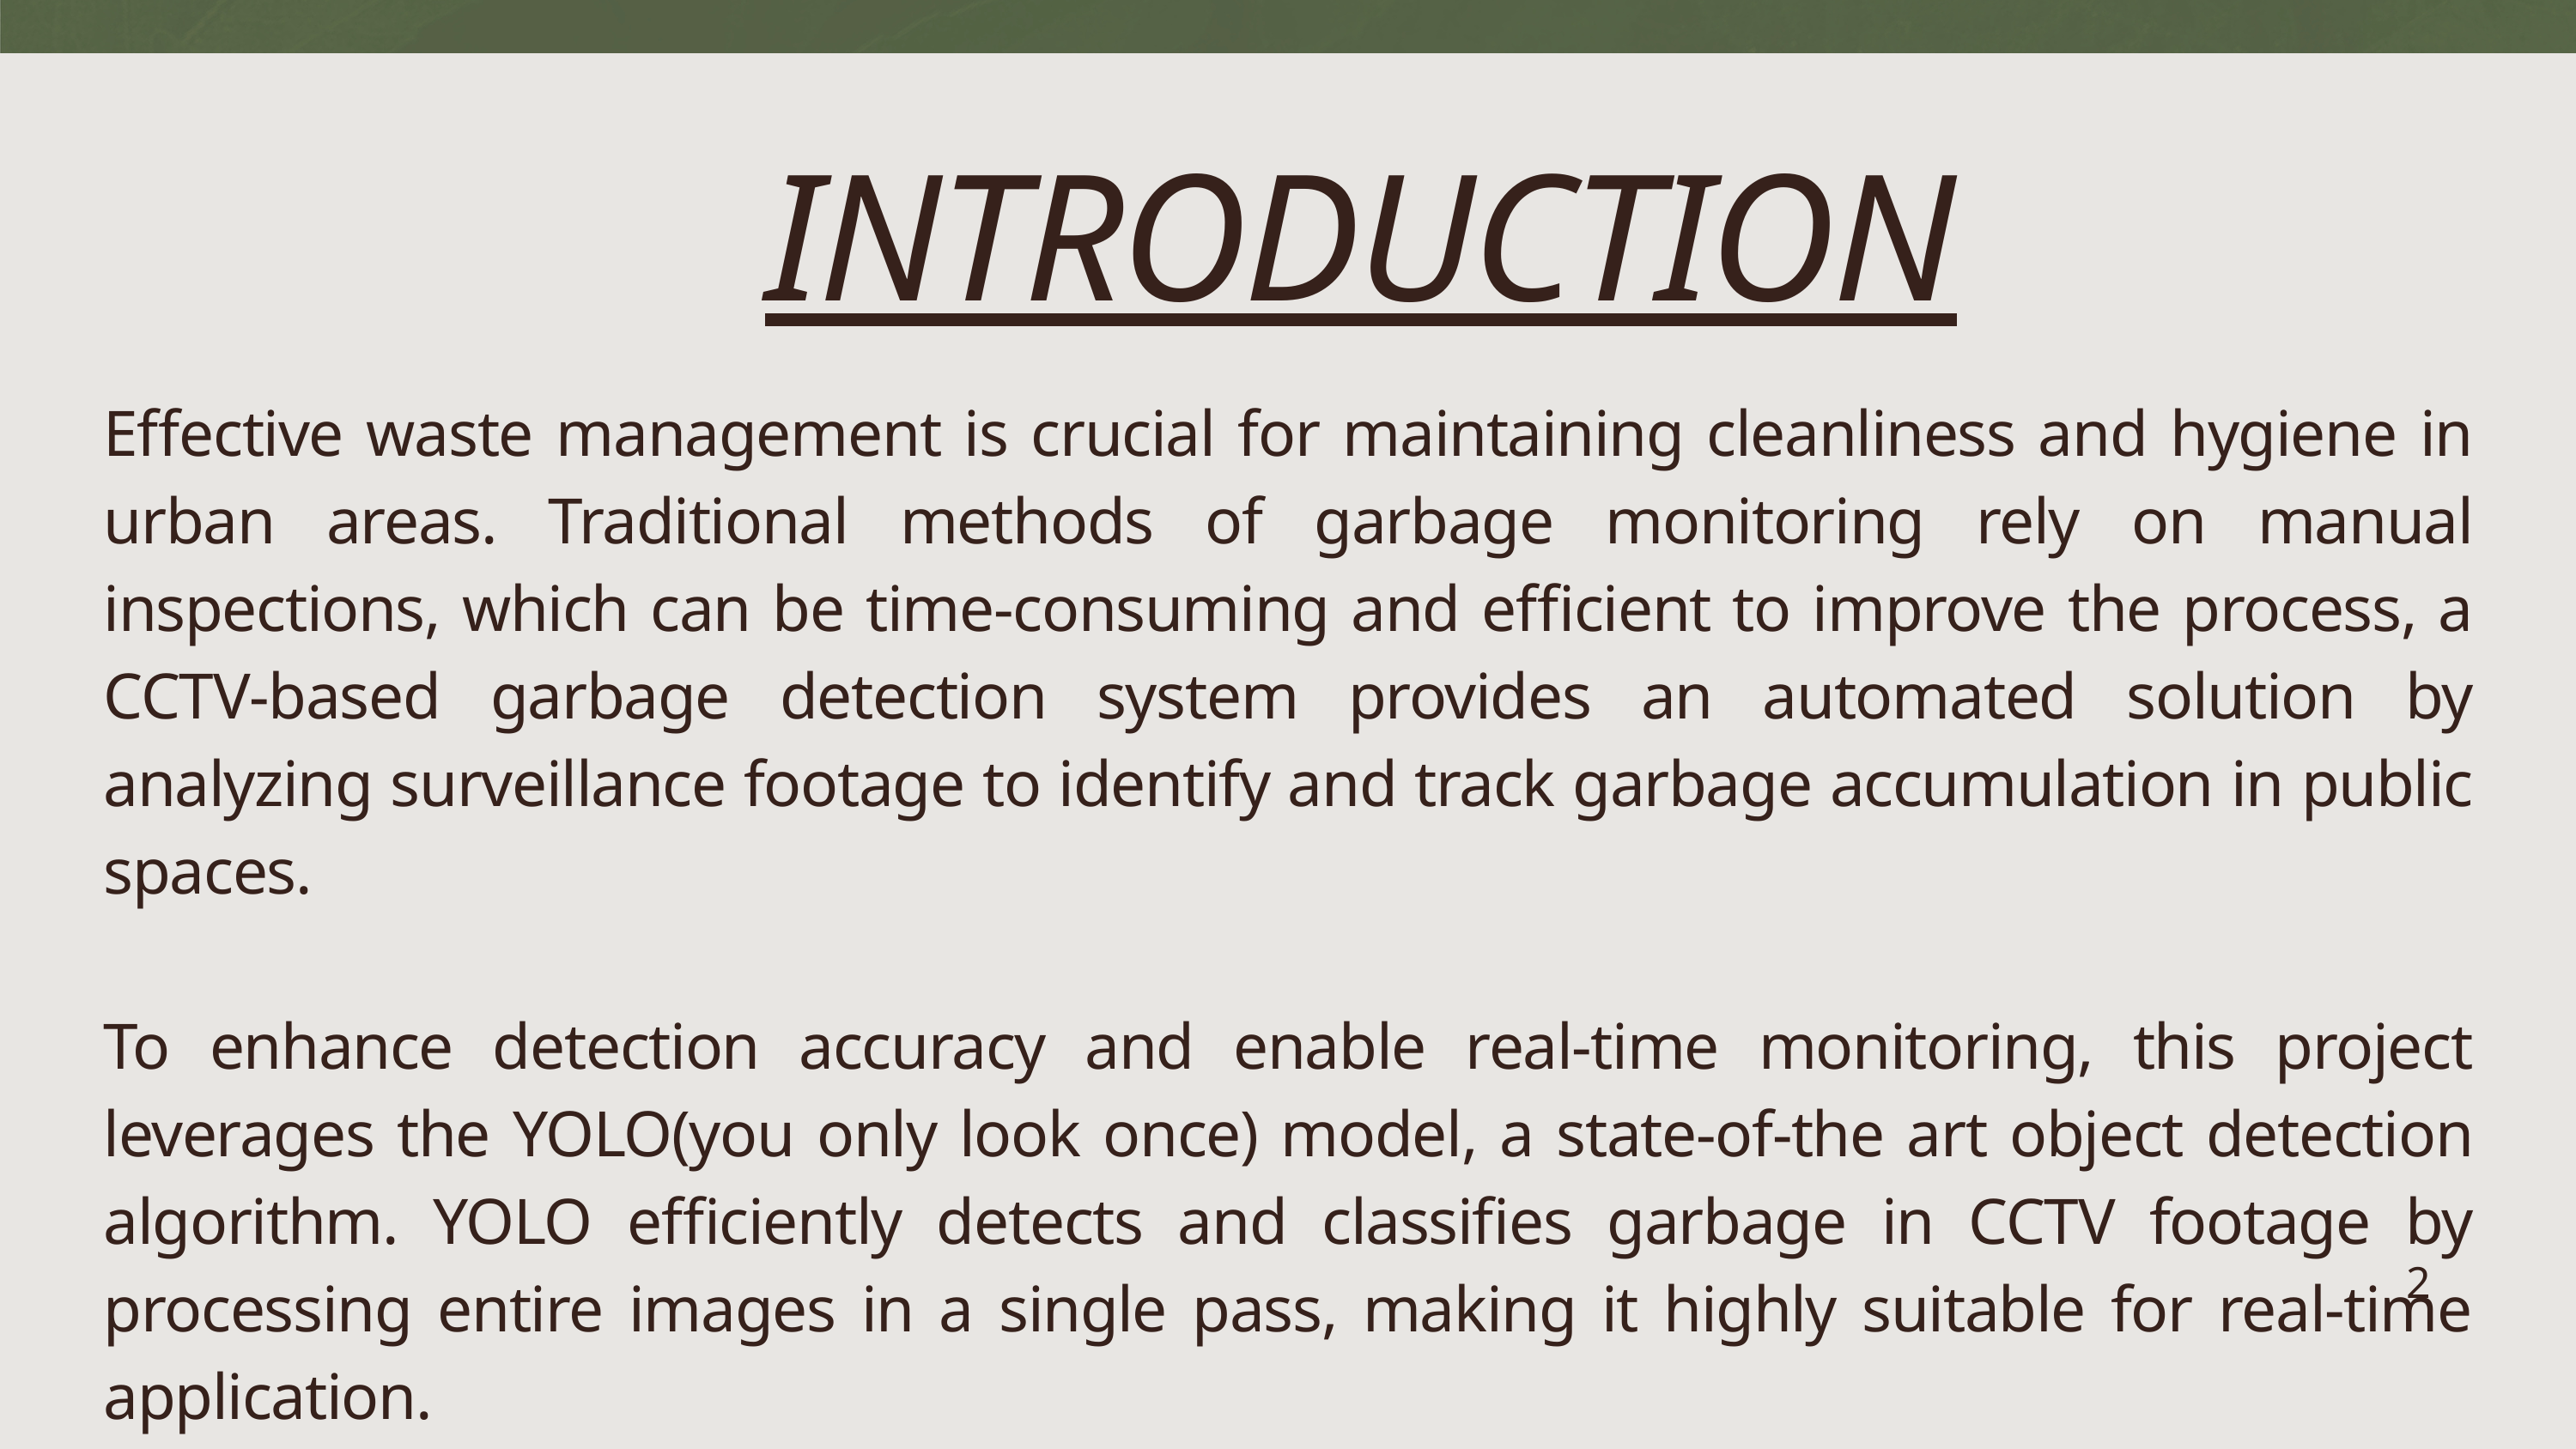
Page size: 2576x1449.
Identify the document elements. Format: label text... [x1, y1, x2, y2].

text_box INTRODUCTION [683, 90, 2039, 336]
text_box [0, 0, 2576, 53]
text_box Effective waste management is crucial for maintaining cleanliness and hygiene in urban areas. Traditional methods of garbage monitoring rely on manual inspections, which can be time-consuming and efficient to improve the process, a CCTV-based garbage detection system provides an automated solution by analyzing surveillance footage to identify and track garbage accumulation in public spaces. To enhance detection accuracy and enable real-time monitoring, this project leverages the YOLO(you only look once) model, a state-of-the art object detection algorithm. YOLO efficiently detects and classifies garbage in CCTV footage by processing entire images in a single pass, making it highly suitable for real-time application. [103, 380, 2473, 1449]
